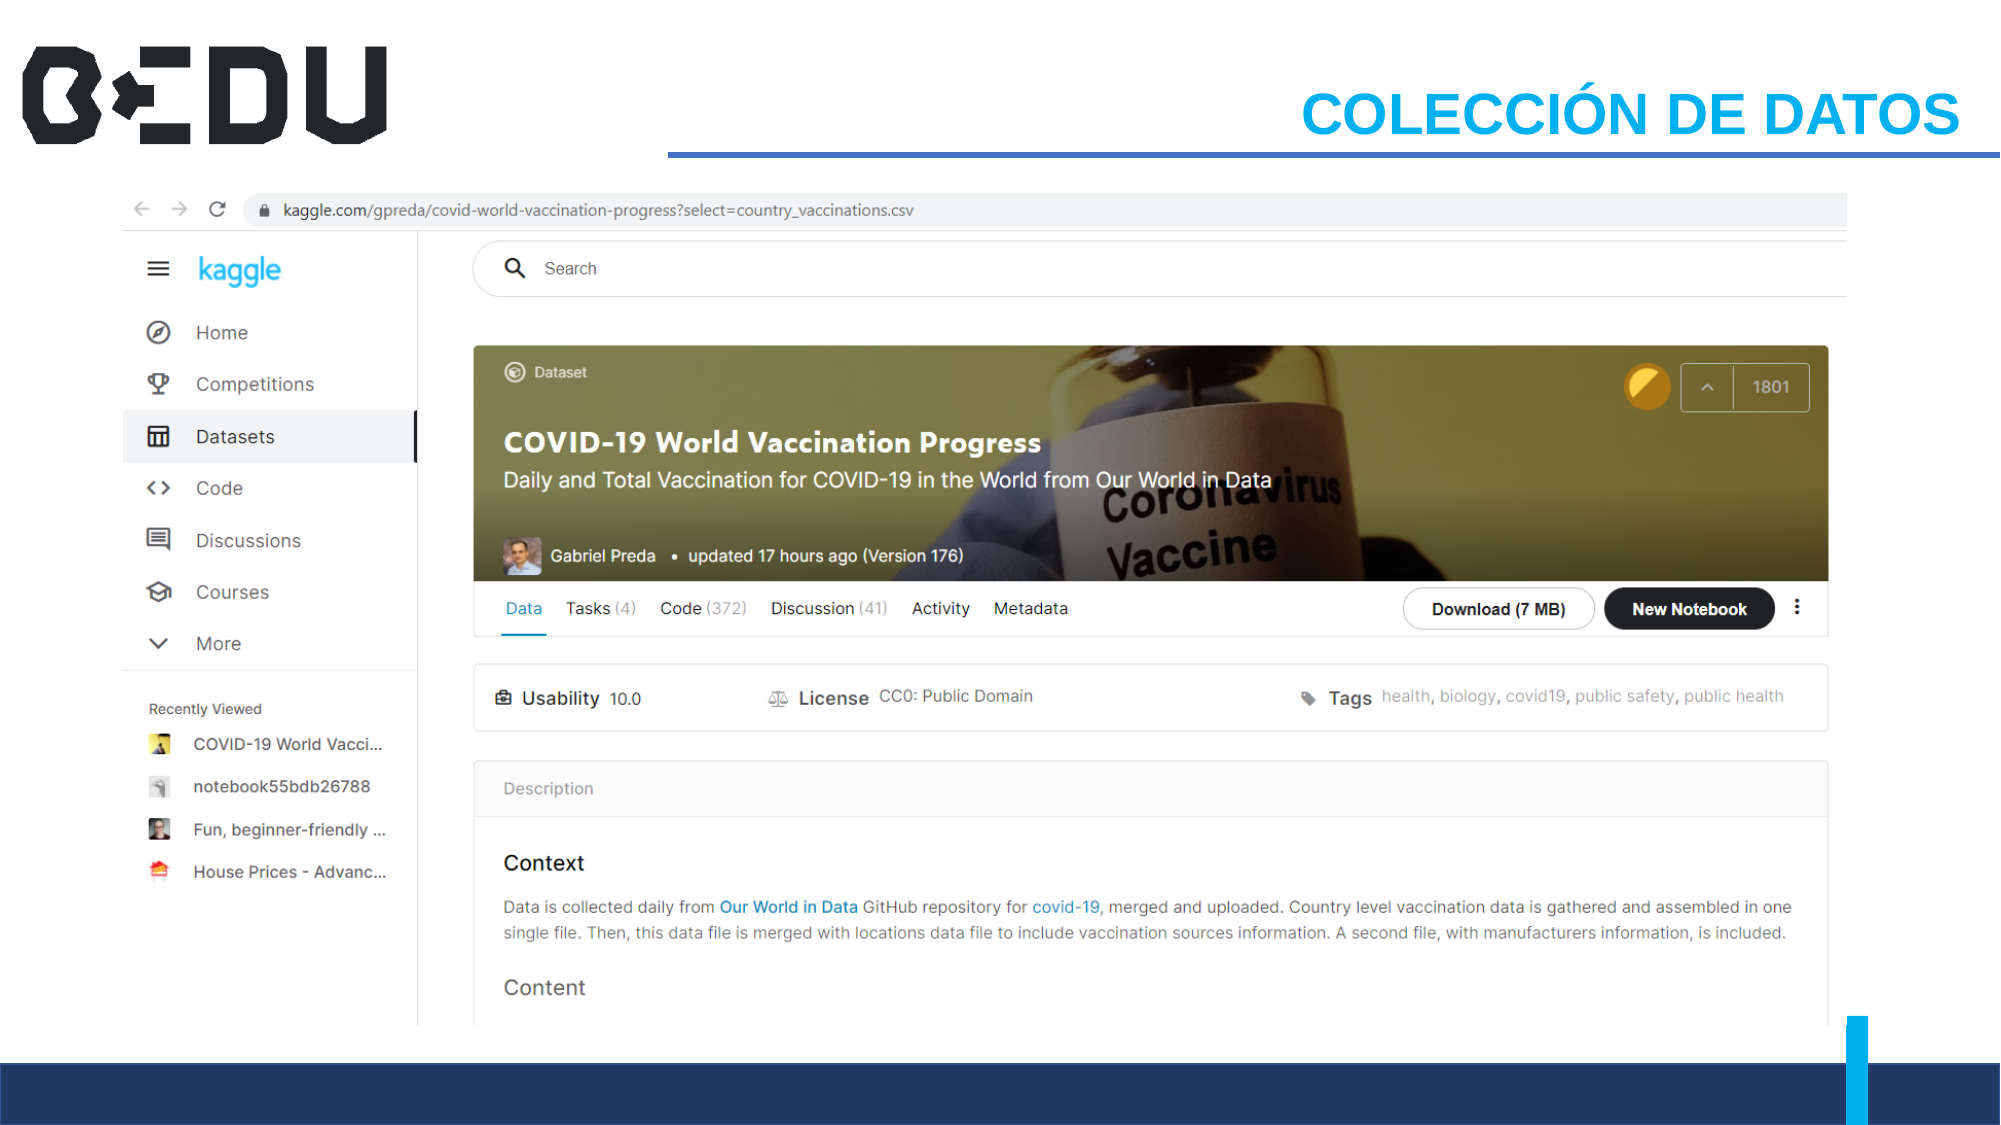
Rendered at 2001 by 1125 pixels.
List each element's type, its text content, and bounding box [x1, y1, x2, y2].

picture [0, 0, 1847, 1025]
text_box COLECCIÓN DE DATOS [1286, 69, 1977, 152]
text_box [1845, 1015, 1869, 1125]
text_box [0, 1063, 1845, 1125]
text_box [1869, 1063, 2000, 1125]
